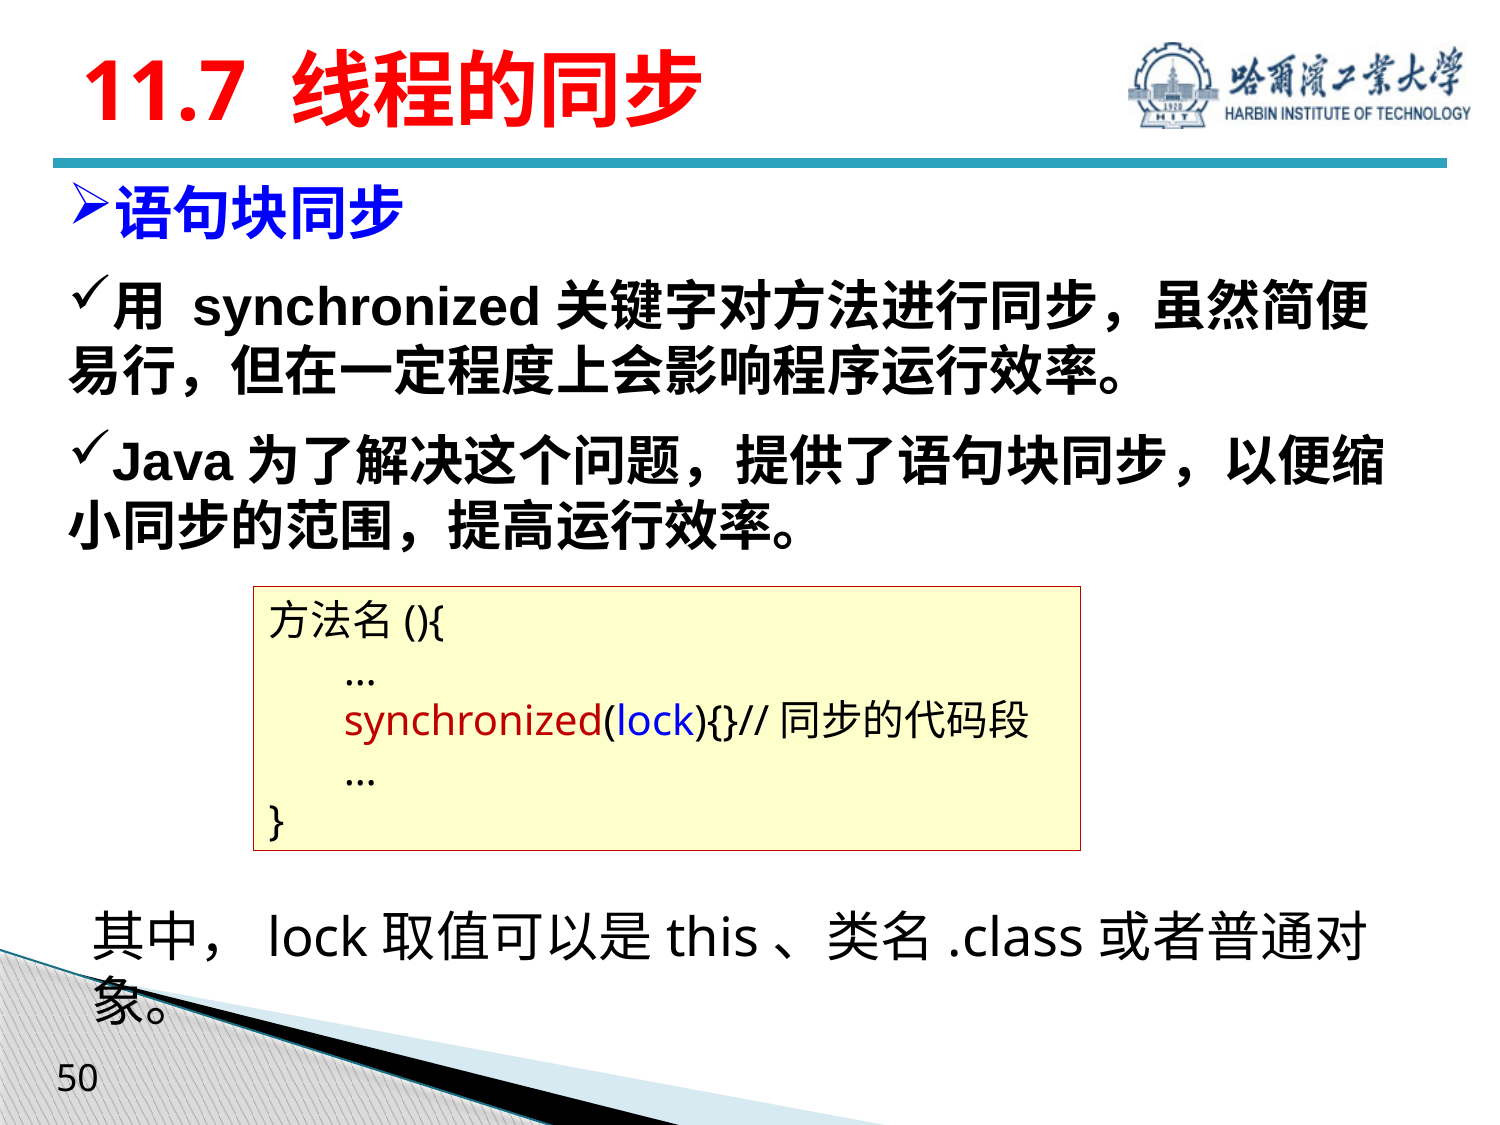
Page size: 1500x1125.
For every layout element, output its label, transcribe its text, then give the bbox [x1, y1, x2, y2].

text_box 其中，lock取值可以是this、类名.class或者普通对象。 [76, 895, 1424, 1040]
text_box 方法名(){ … synchronized(lock){}//同步的代码段 … } [253, 586, 1081, 851]
text_box 语句块同步 用 synchronized关键字对方法进行同步，虽然简便易行，但在一定程度上会影响程序运行效率。 Java为了解决这个问题，提供了语句块同步，以便缩小同步的范围，提高运行效率。 [53, 168, 1436, 564]
picture [1417, 42, 1471, 129]
title 11.7 线程的同步 [66, 23, 1417, 152]
